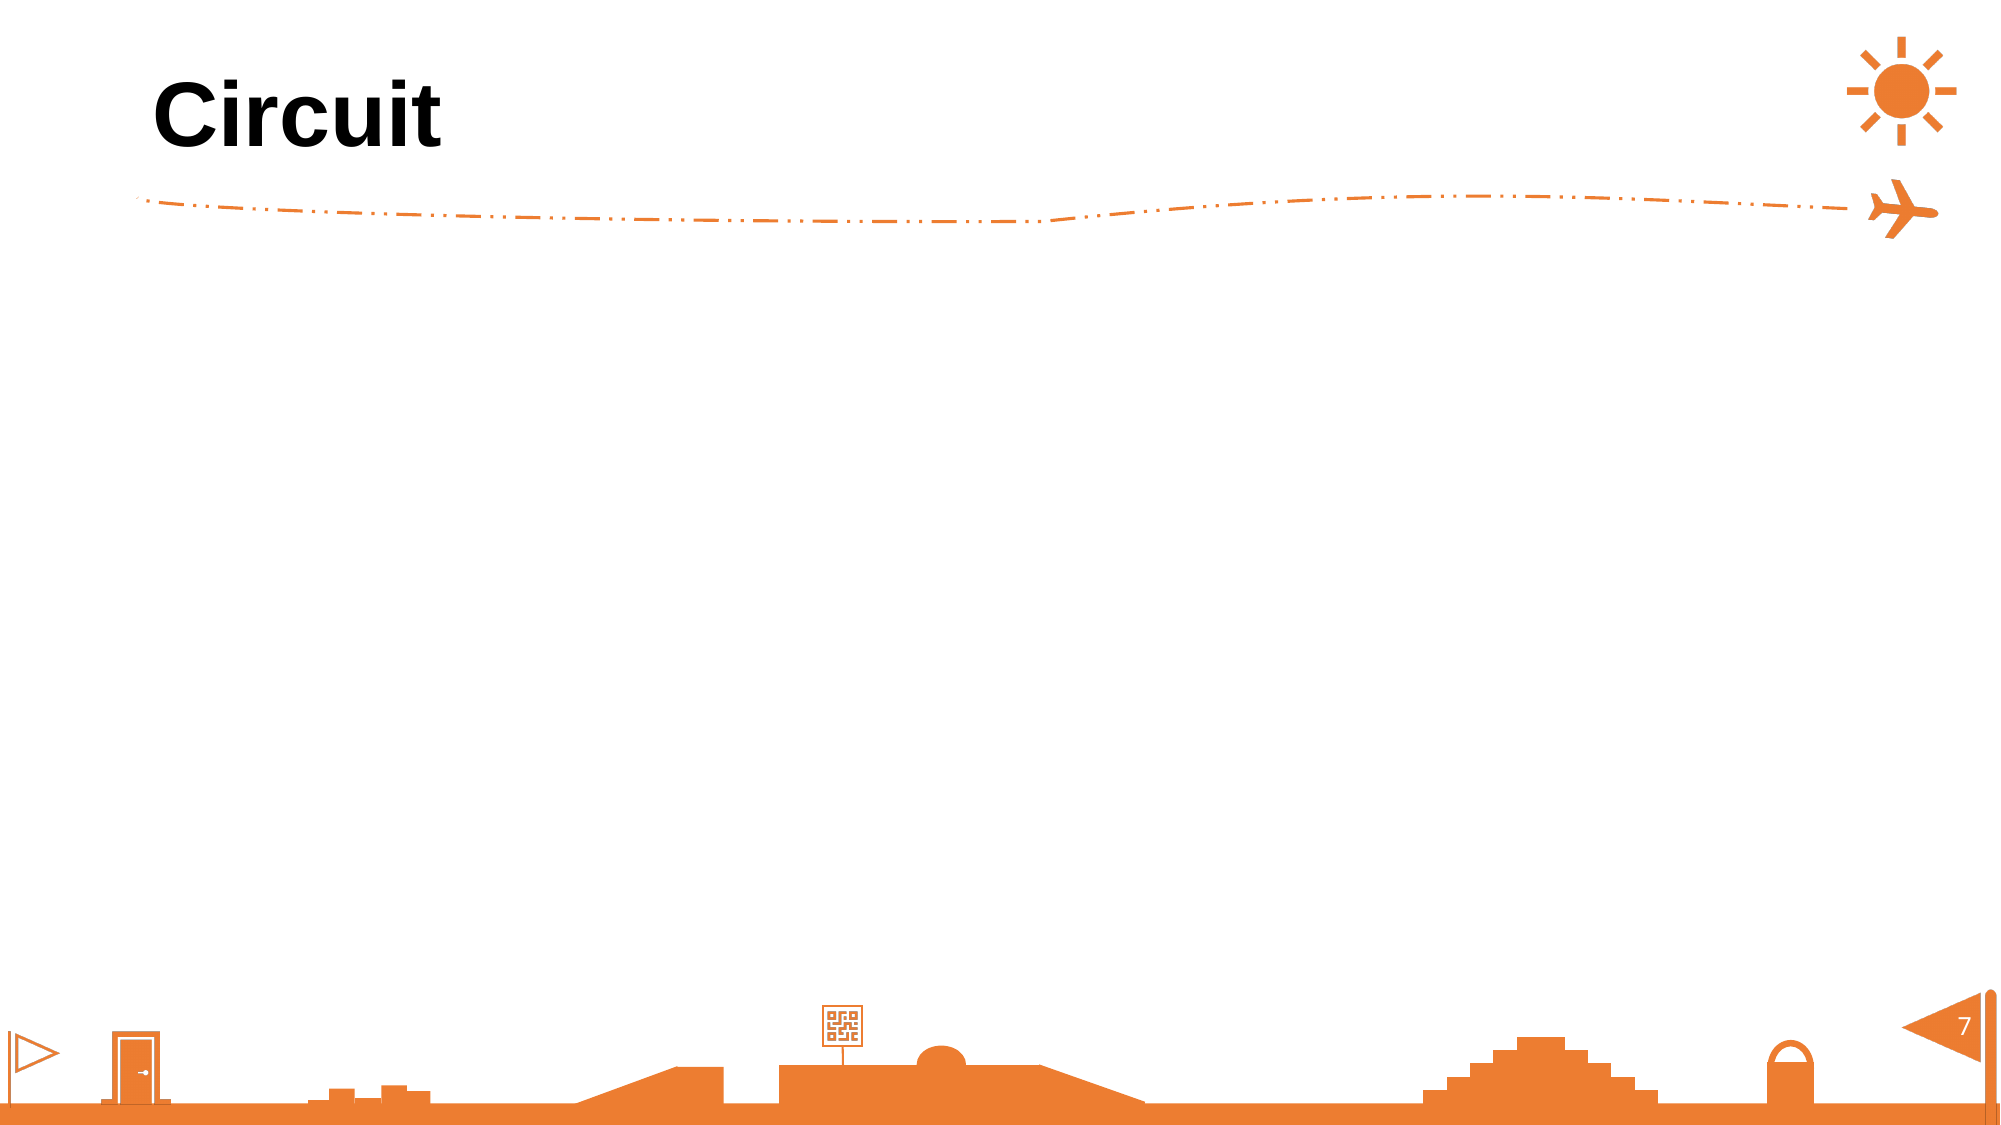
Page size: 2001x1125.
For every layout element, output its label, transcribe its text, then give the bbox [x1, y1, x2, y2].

picture [1875, 977, 2001, 1125]
picture [1826, 15, 1977, 255]
picture [0, 1025, 76, 1115]
picture [92, 1024, 180, 1112]
picture [824, 1007, 861, 1045]
title Circuit [137, 59, 1863, 278]
slide_number 6 [1536, 997, 1987, 1058]
